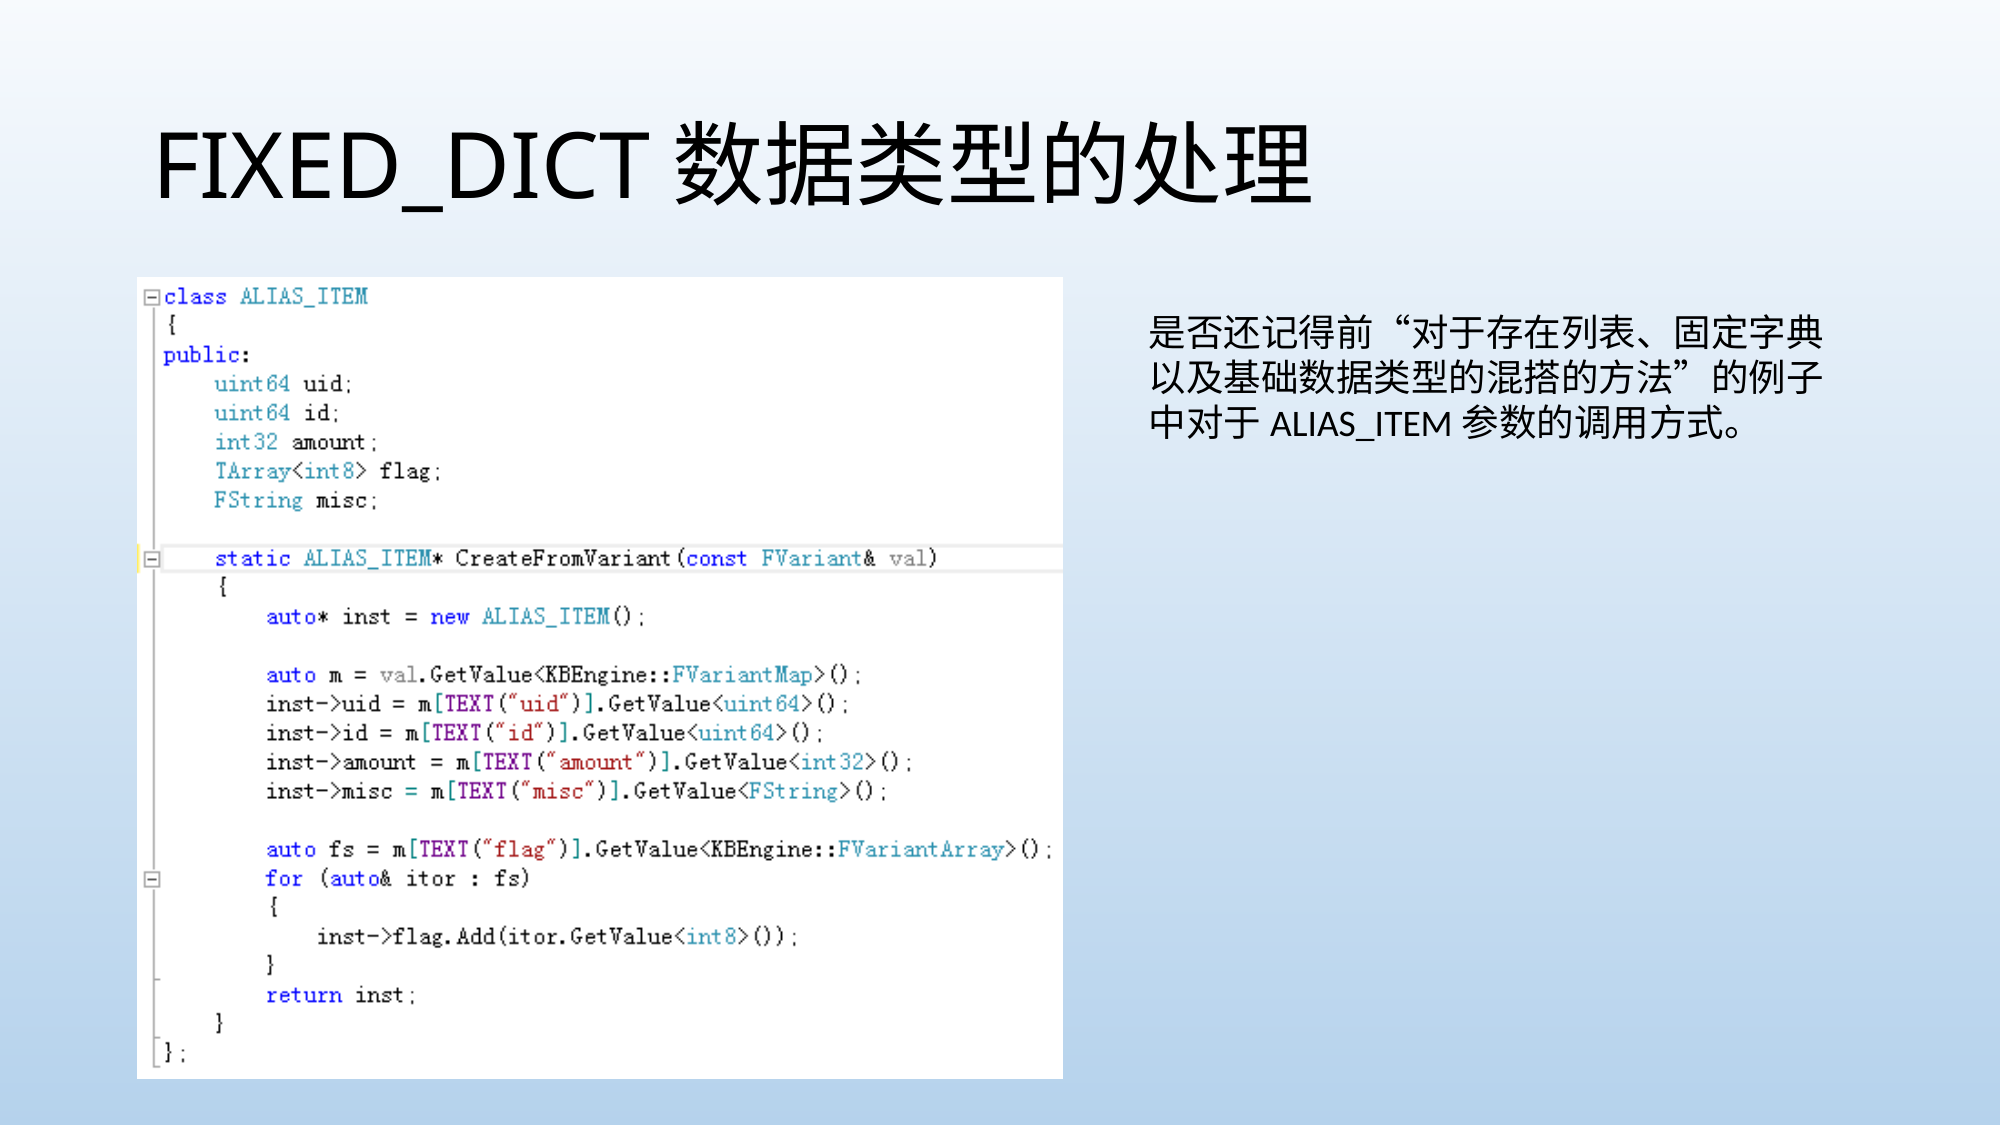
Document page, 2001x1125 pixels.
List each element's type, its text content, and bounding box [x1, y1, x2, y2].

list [137, 277, 1063, 1079]
title FIXED_DICT数据类型的处理 [137, 59, 1863, 278]
text_box 是否还记得前“对于存在列表、固定字典以及基础数据类型的混搭的方法”的例子中对于ALIAS_ITEM参数的调用方式。 [1133, 301, 1863, 452]
